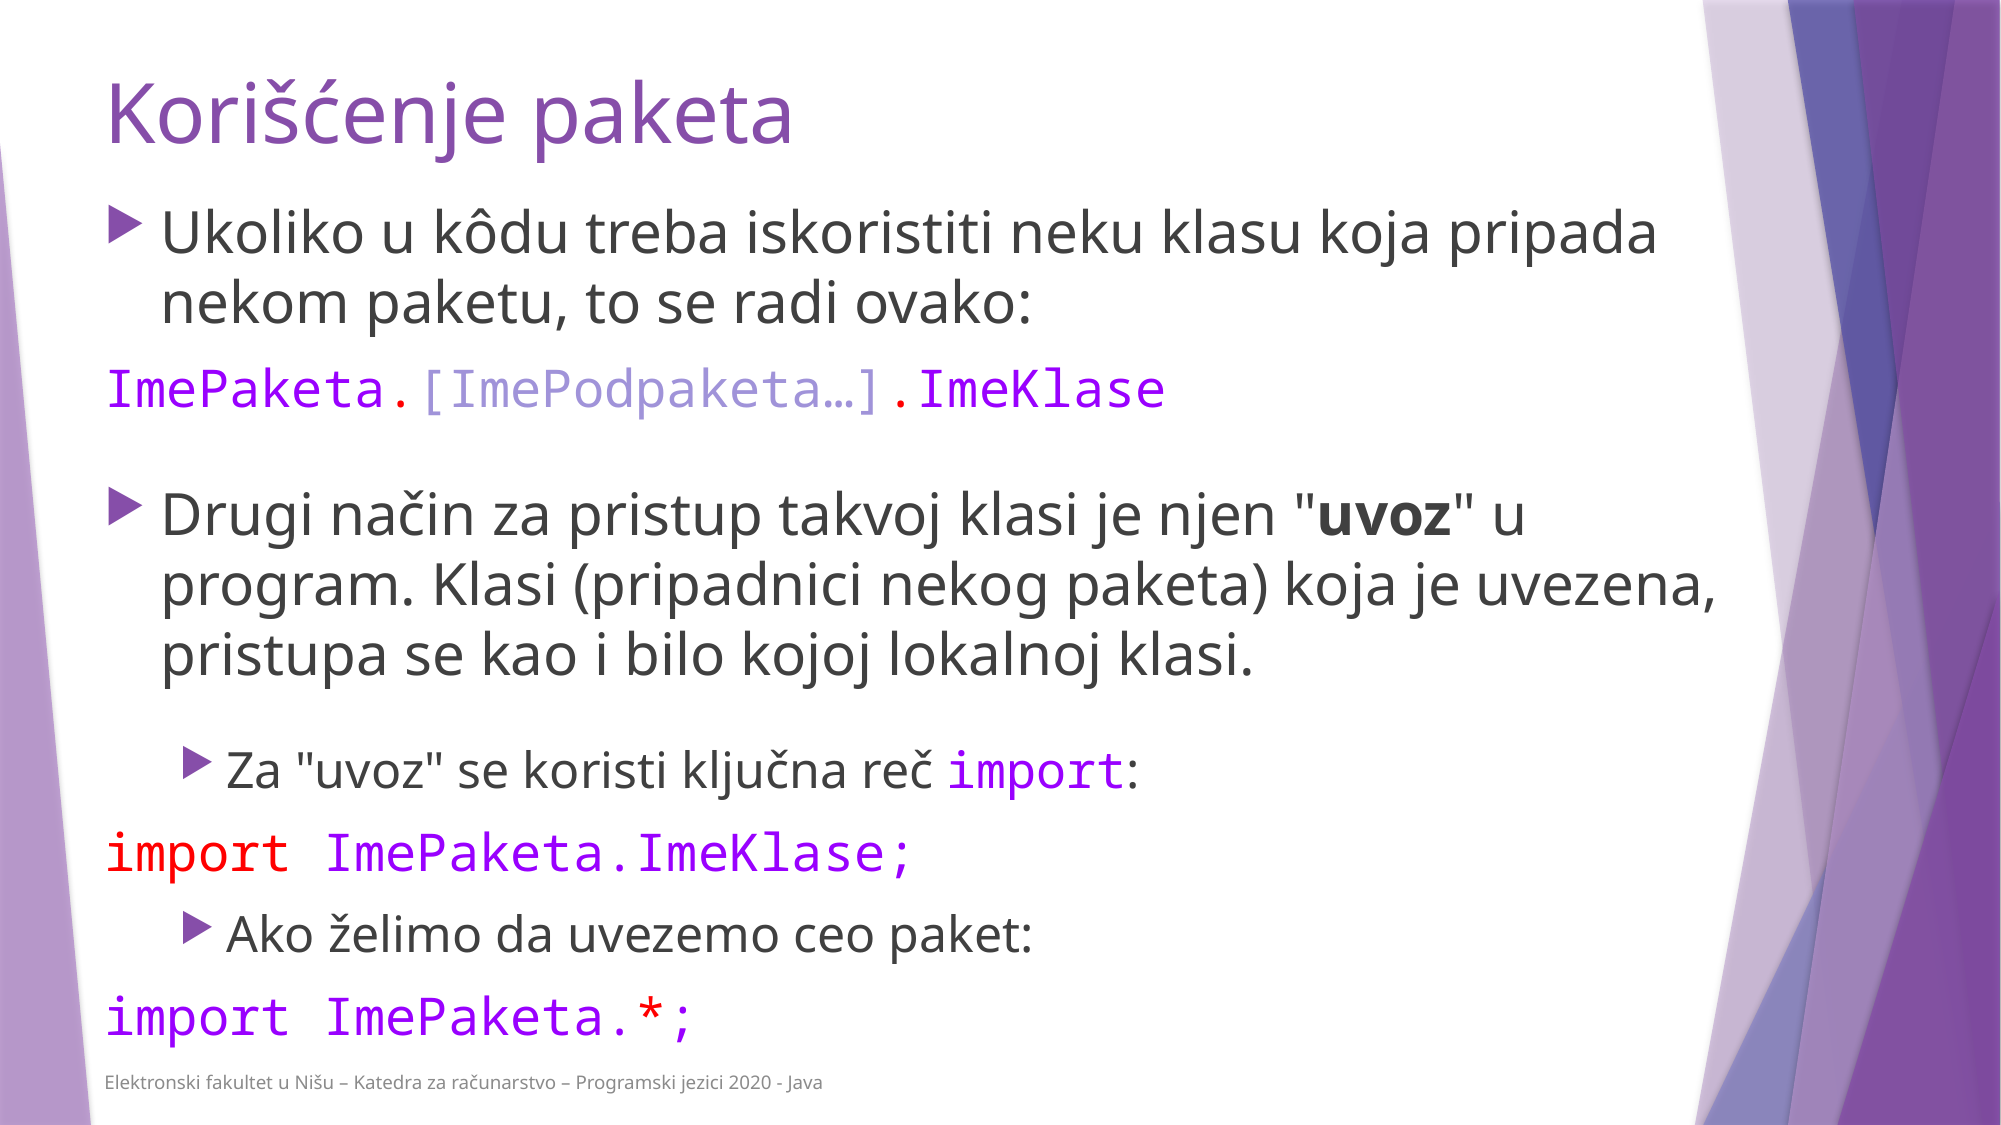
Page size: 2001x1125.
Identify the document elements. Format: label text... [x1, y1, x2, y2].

list Ukoliko u kôdu treba iskoristiti neku klasu koja pripada nekom paketu, to se radi ovako: ImePaketa.[ImePodpaketa…].ImeKlase Drugi način za pristup takvoj klasi je njen "uvoz" u program. Klasi (pripadnici nekog paketa) koja je uvezena, pristupa se kao i bilo kojoj lokalnoj klasi. Za "uvoz" se koristi ključna reč import: import ImePaketa.ImeKlase; Ako želimo da uvezemo ceo paket: import ImePaketa.*; [89, 187, 1736, 1054]
title Korišćenje paketa [89, 52, 1736, 159]
footer Elektronski fakultet u Nišu – Katedra za računarstvo – Programski jezici 2020 - Java [89, 1053, 1145, 1114]
